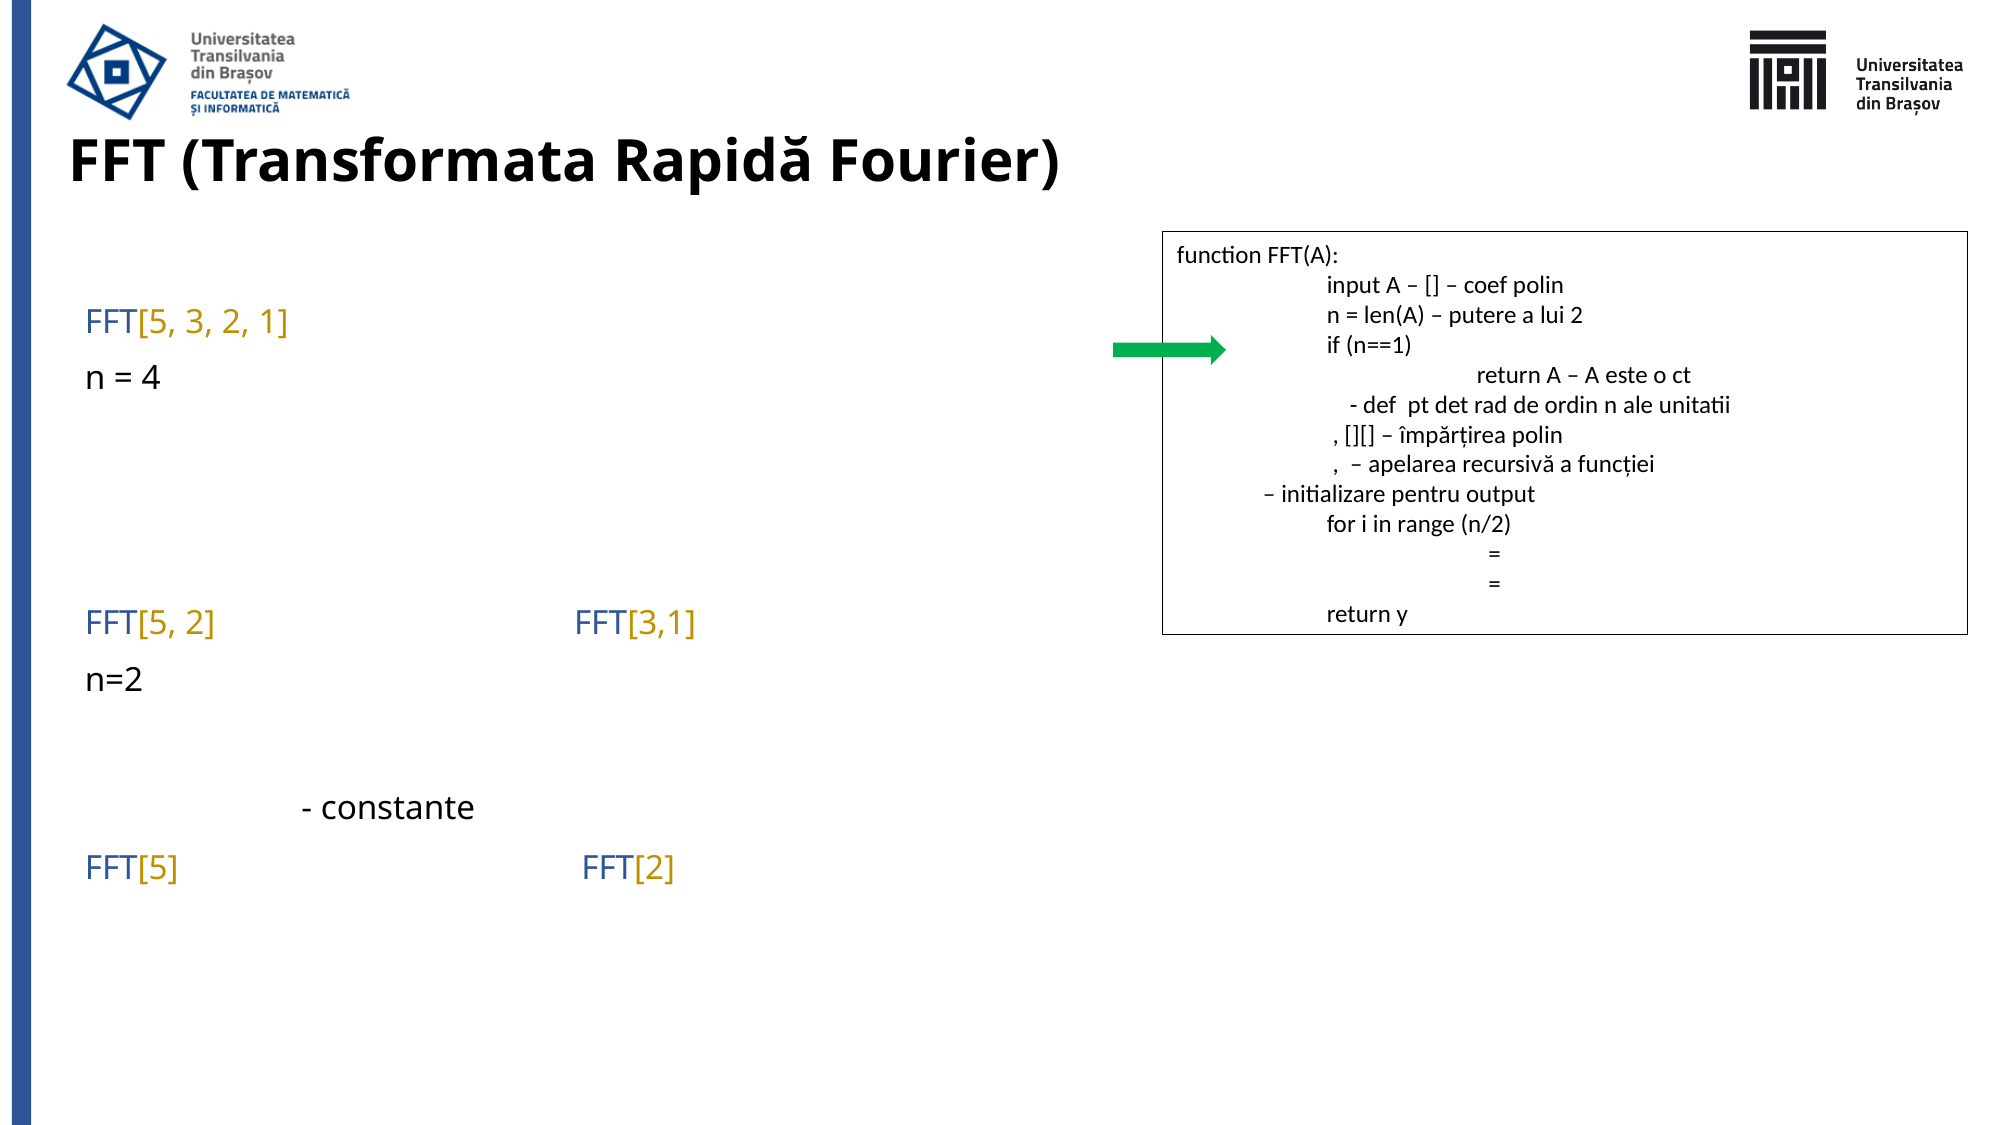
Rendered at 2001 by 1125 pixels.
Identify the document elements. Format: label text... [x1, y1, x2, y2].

picture [1719, 0, 2001, 141]
picture [62, 17, 354, 54]
text_box FFT (Transformata Rapidă Fourier) [53, 54, 1348, 272]
text_box [308, 296, 1244, 403]
text_box [1113, 334, 1226, 365]
